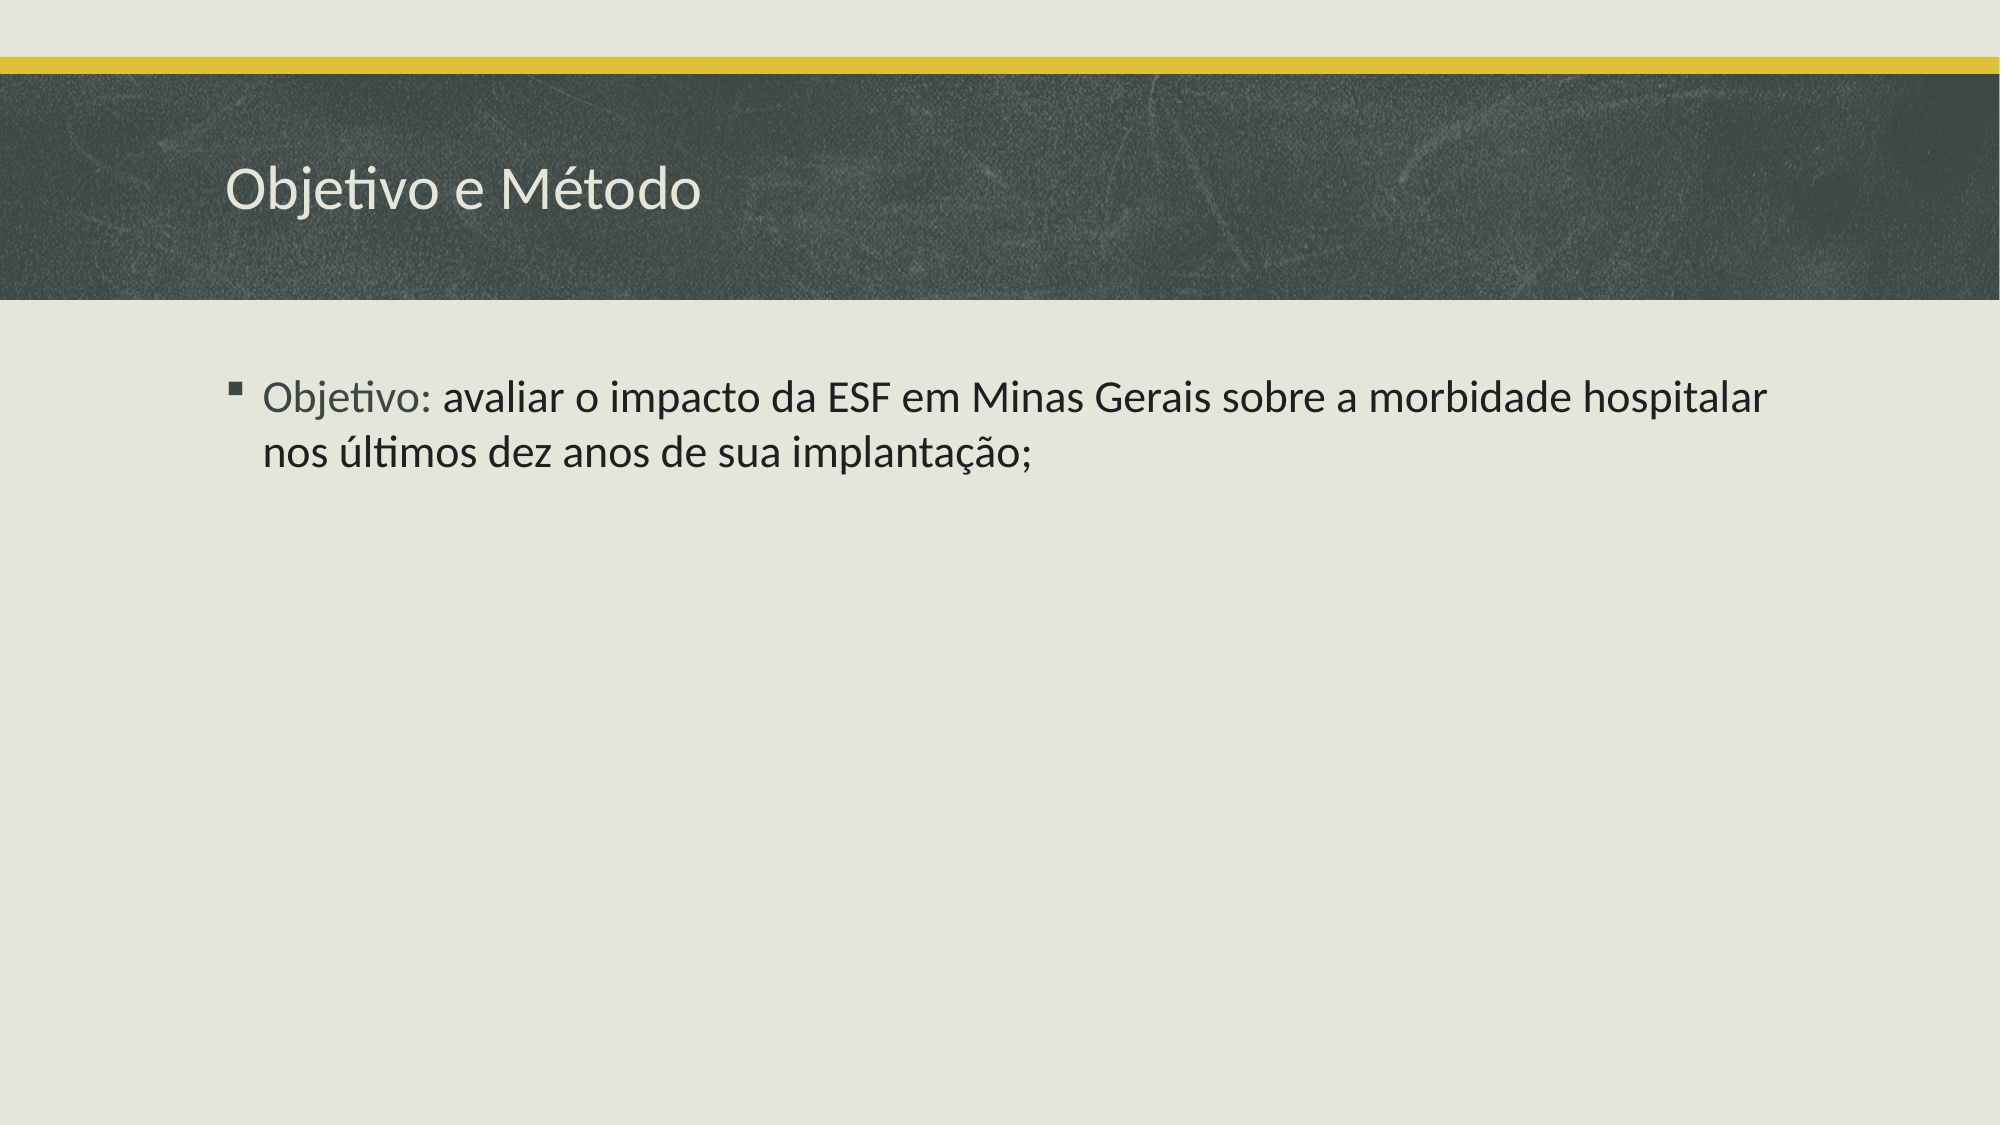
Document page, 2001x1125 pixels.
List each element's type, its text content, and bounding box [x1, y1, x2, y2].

picture [0, 74, 2000, 300]
title Objetivo e Método [210, 76, 1790, 300]
list Objetivo: avaliar o impacto da ESF em Minas Gerais sobre a morbidade hospitalar nos últimos dez anos de sua implantação; [210, 359, 1790, 1014]
